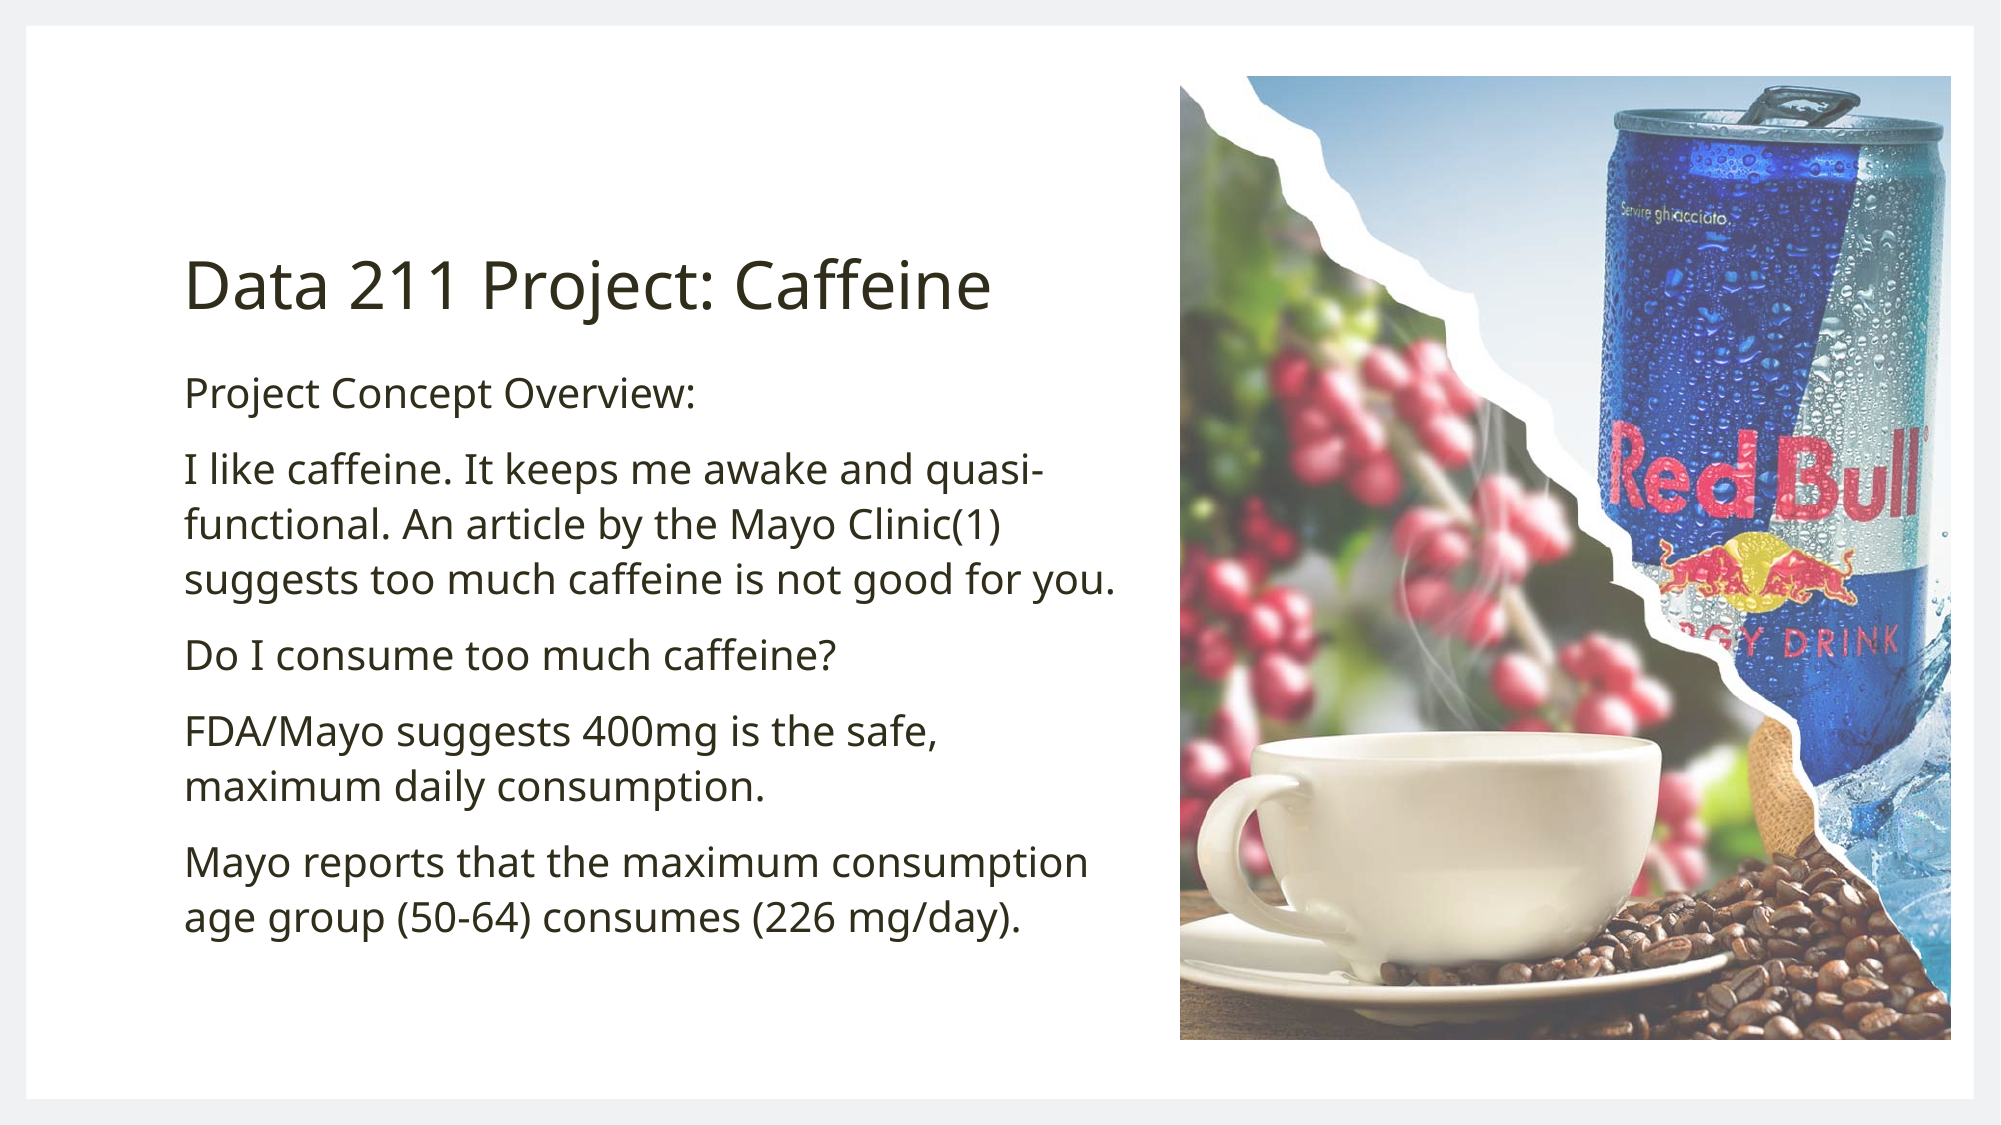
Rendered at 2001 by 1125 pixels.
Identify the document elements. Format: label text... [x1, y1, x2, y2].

picture [1180, 76, 1951, 1040]
list Project Concept Overview: I like caffeine. It keeps me awake and quasi-functional. An article by the Mayo Clinic(1) suggests too much caffeine is not good for you. Do I consume too much caffeine? FDA/Mayo suggests 400mg is the safe, maximum daily consumption. Mayo reports that the maximum consumption age group (50-64) consumes (226 mg/day). [168, 354, 1157, 1006]
title Data 211 Project: Caffeine [168, 118, 1180, 331]
